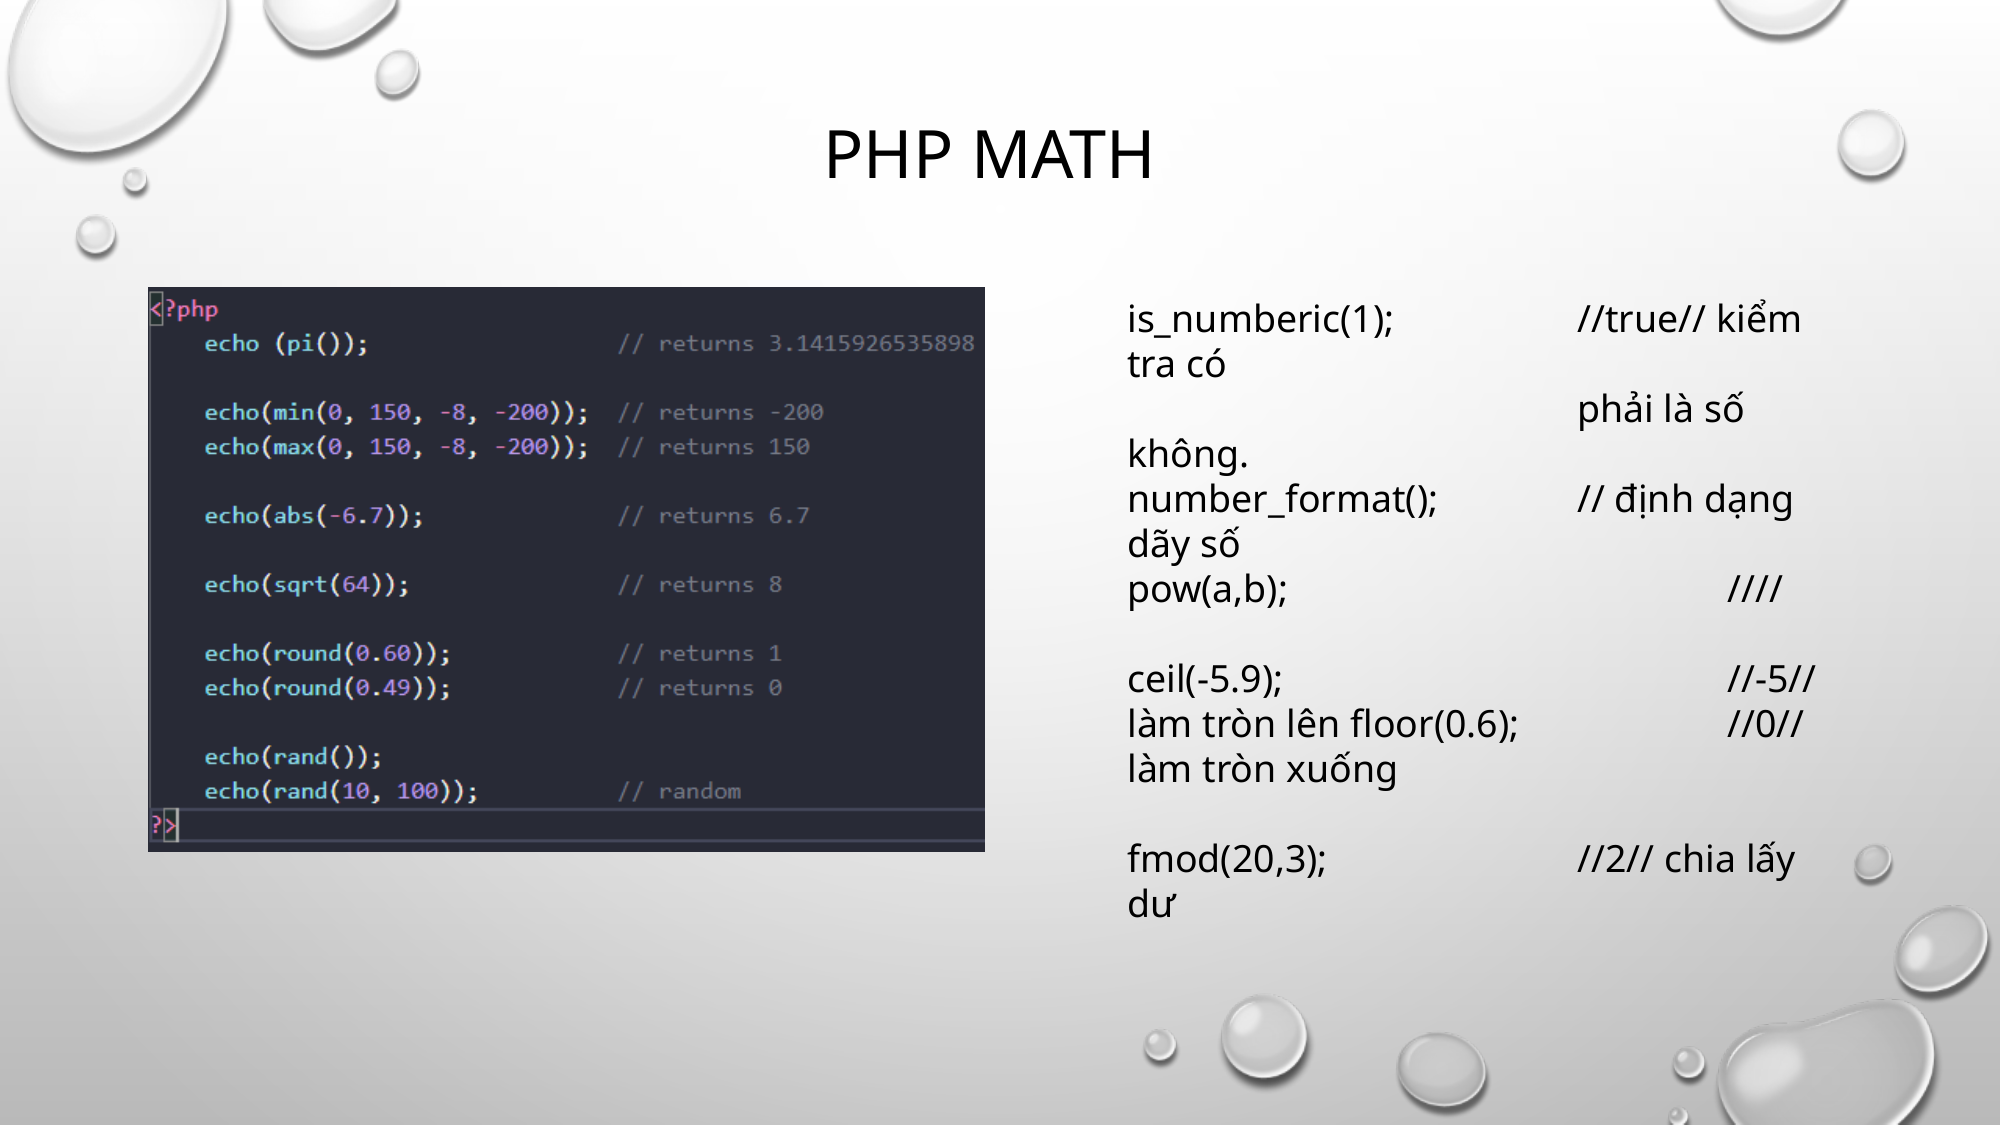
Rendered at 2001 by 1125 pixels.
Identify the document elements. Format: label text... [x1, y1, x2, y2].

picture [0, 0, 2000, 1125]
title PHP Math [148, 25, 1849, 288]
